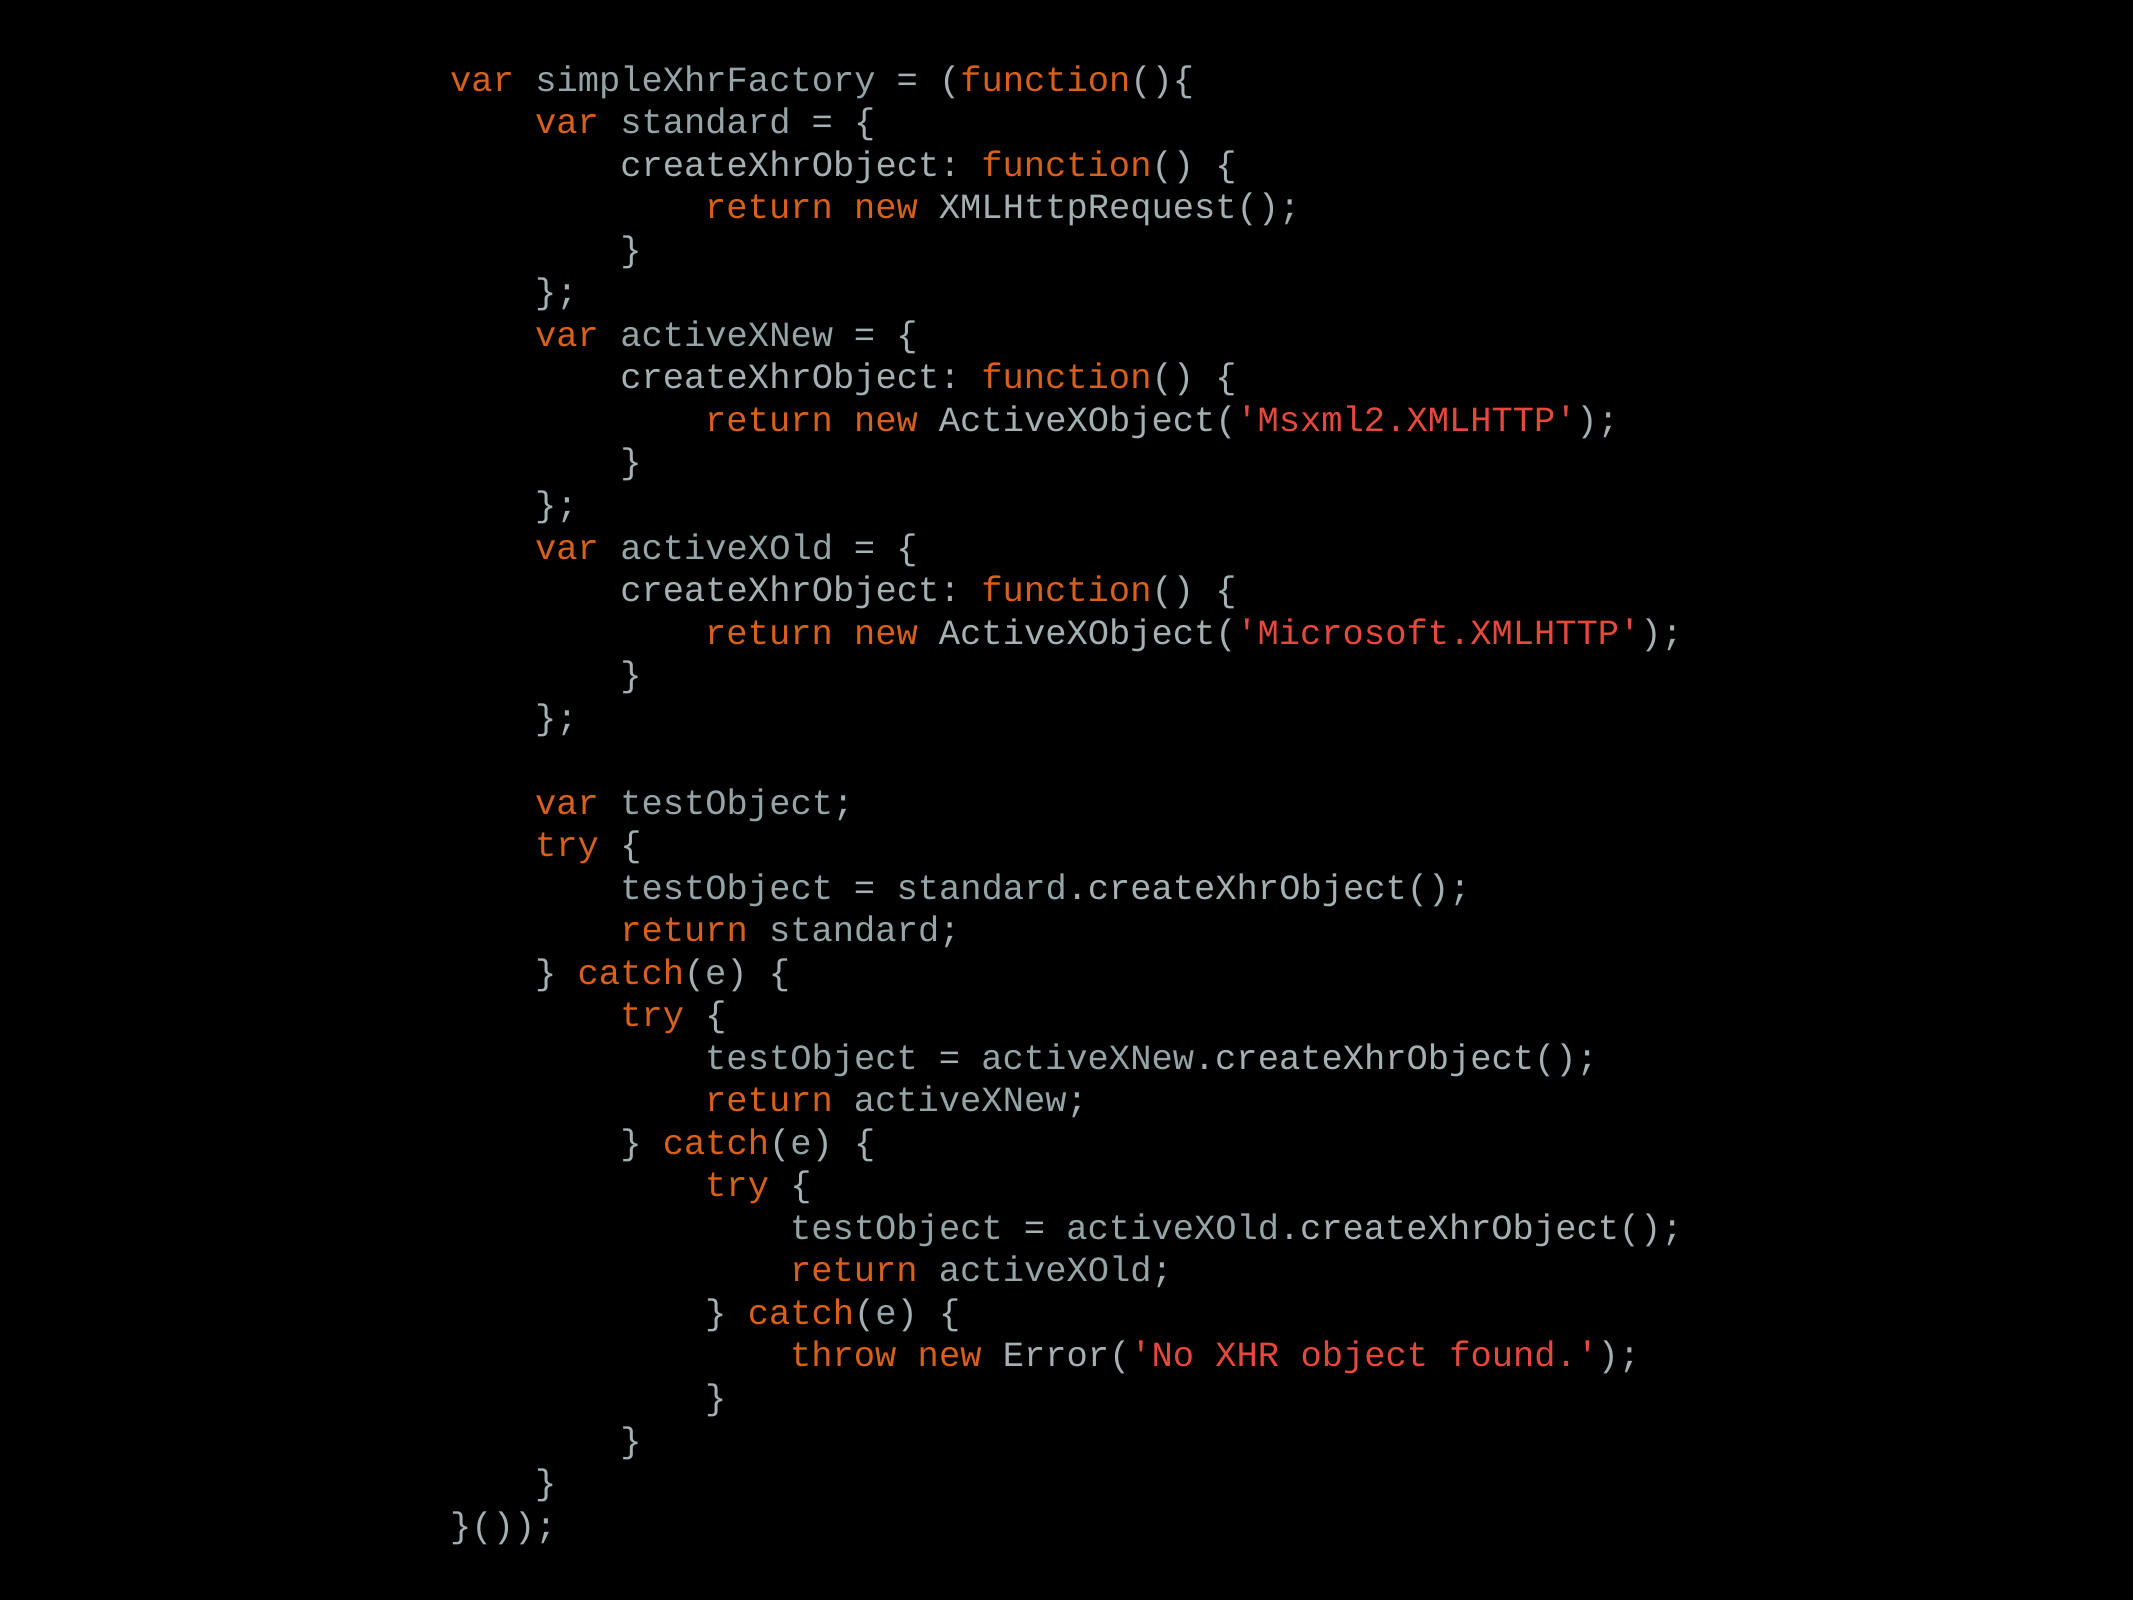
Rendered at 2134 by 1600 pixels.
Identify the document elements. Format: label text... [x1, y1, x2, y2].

text_box var simpleXhrFactory = (function(){ var standard = { createXhrObject: function() { return new XMLHttpRequest(); } }; var activeXNew = { createXhrObject: function() { return new ActiveXObject('Msxml2.XMLHTTP'); } }; var activeXOld = { createXhrObject: function() { return new ActiveXObject('Microsoft.XMLHTTP'); } }; var testObject; try { testObject = standard.createXhrObject(); return standard; } catch(e) { try { testObject = activeXNew.createXhrObject(); return activeXNew; } catch(e) { try { testObject = activeXOld.createXhrObject(); return activeXOld; } catch(e) { throw new Error('No XHR object found.'); } } } }()); [441, 47, 1692, 1553]
